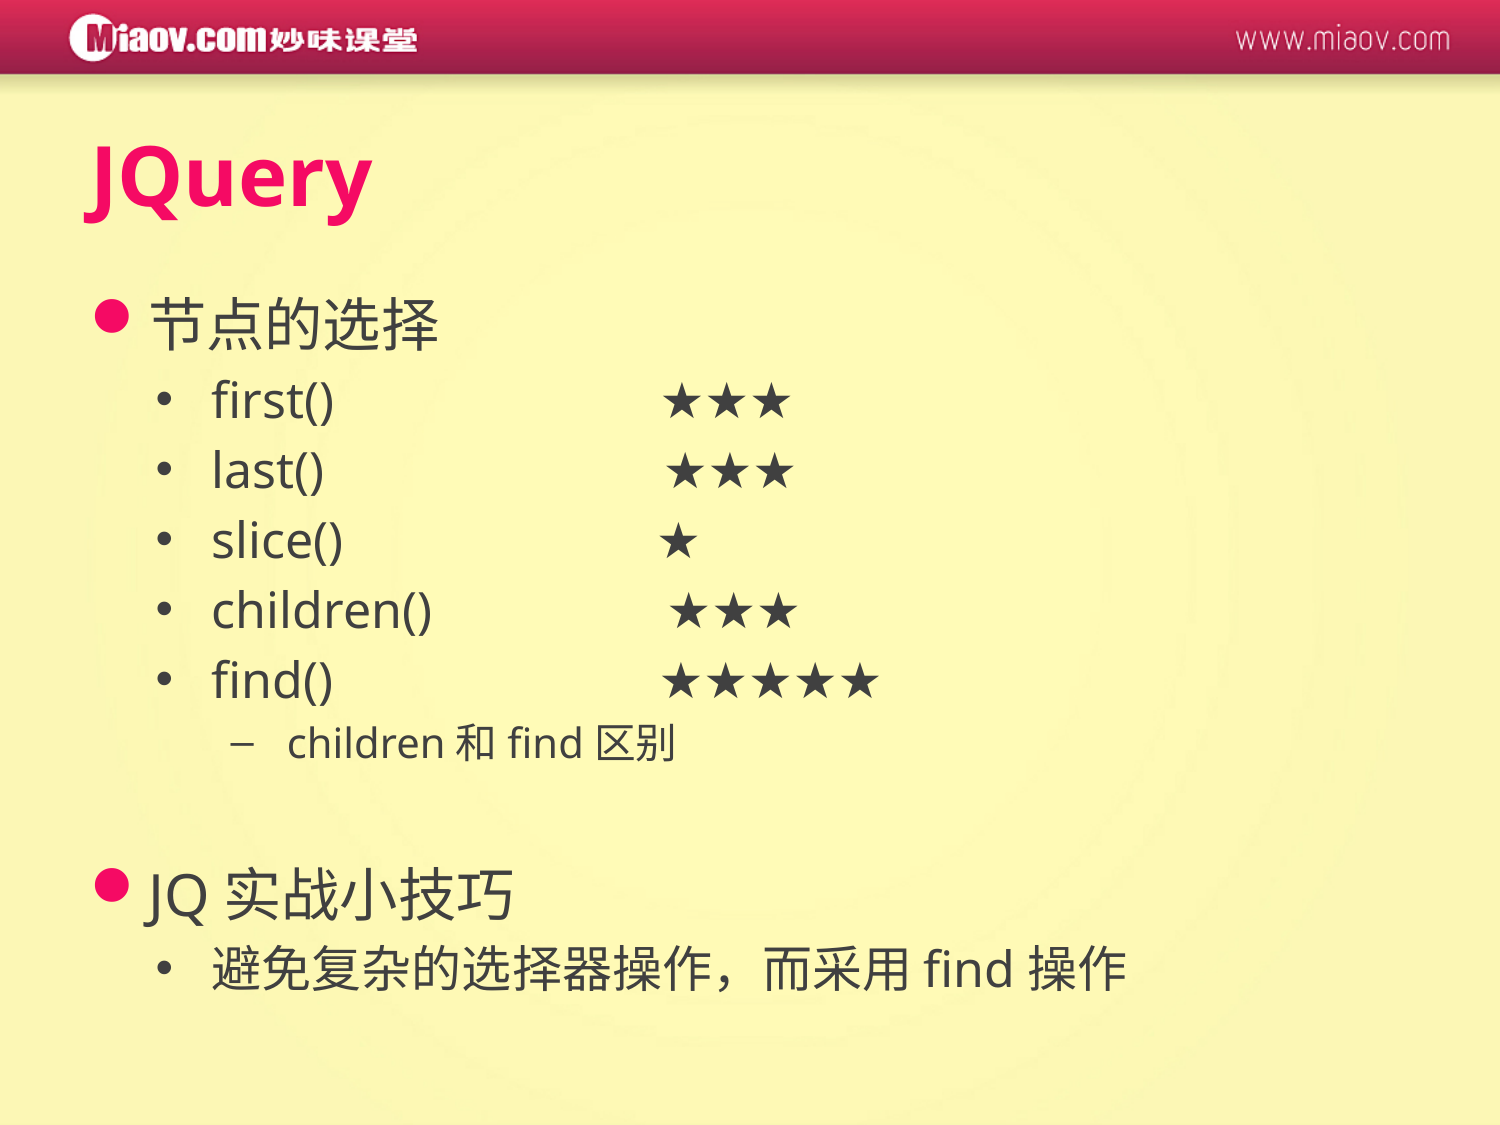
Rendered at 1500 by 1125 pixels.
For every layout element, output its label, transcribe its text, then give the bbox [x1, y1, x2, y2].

list 节点的选择 first() ★★★ last() ★★★ slice() ★ children() ★★★ find() ★★★★★ children和find区别 JQ实战小技巧 避免复杂的选择器操作，而采用find操作 [74, 280, 1426, 1024]
title JQuery [74, 79, 1426, 268]
picture [0, 0, 1500, 1125]
